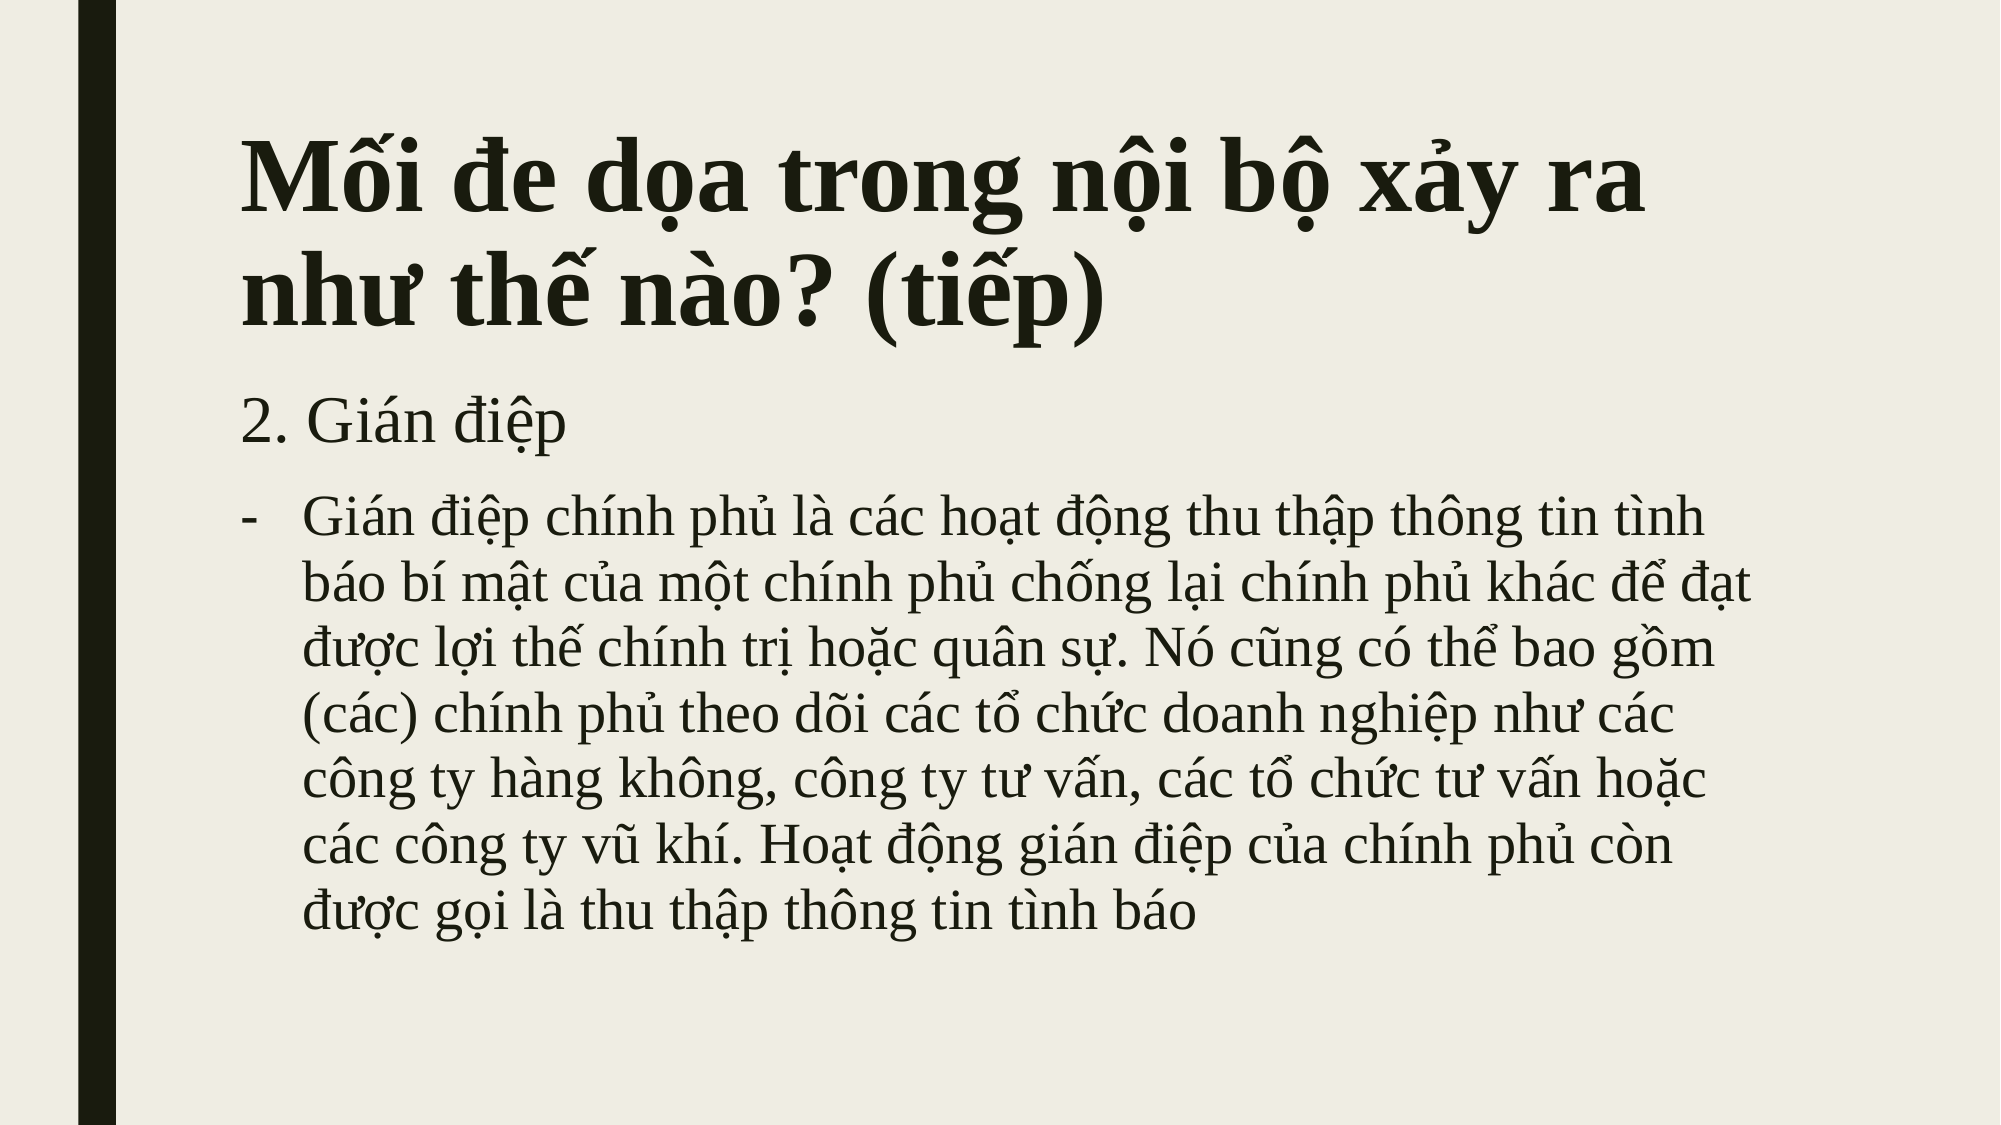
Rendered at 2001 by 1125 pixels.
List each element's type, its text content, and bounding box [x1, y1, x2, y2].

title Mối đe dọa trong nội bộ xảy ra như thế nào? (tiếp) [225, 112, 1800, 357]
list 2. Gián điệp Gián điệp chính phủ là các hoạt động thu thập thông tin tình báo bí mật của một chính phủ chống lại chính phủ khác để đạt được lợi thế chính trị hoặc quân sự. Nó cũng có thể bao gồm (các) chính phủ theo dõi các tổ chức doanh nghiệp như các công ty hàng không, công ty tư vấn, các tổ chức tư vấn hoặc các công ty vũ khí. Hoạt động gián điệp của chính phủ còn được gọi là thu thập thông tin tình báo [225, 375, 1800, 963]
